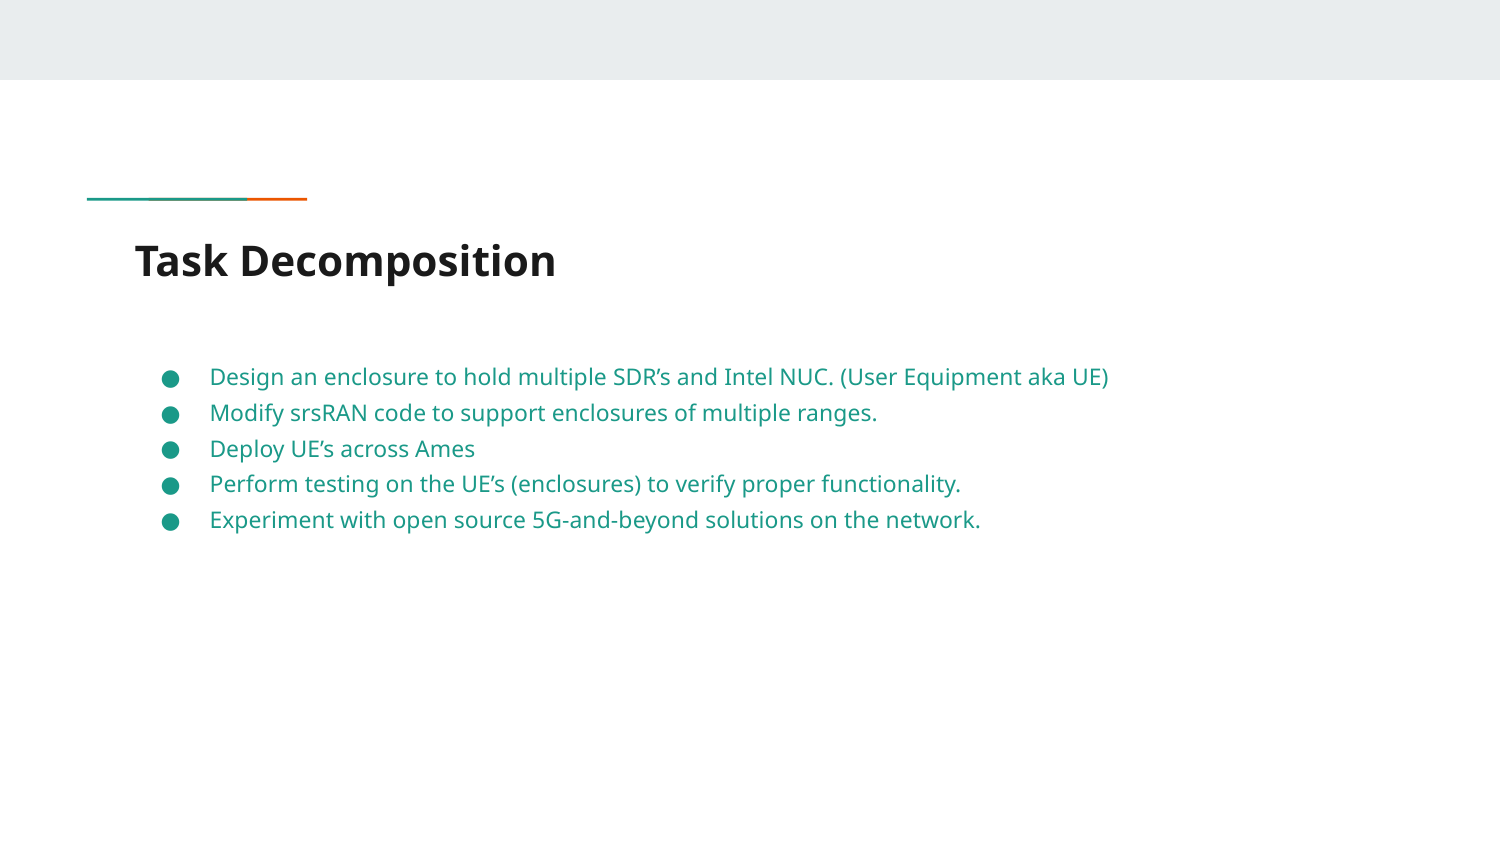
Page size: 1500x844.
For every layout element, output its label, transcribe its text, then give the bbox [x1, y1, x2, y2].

list Design an enclosure to hold multiple SDR’s and Intel NUC. (User Equipment aka UE) Modify srsRAN code to support enclosures of multiple ranges. Deploy UE’s across Ames Perform testing on the UE’s (enclosures) to verify proper functionality. Experiment with open source 5G-and-beyond solutions on the network. [119, 341, 1381, 712]
title Task Decomposition [119, 216, 1381, 305]
